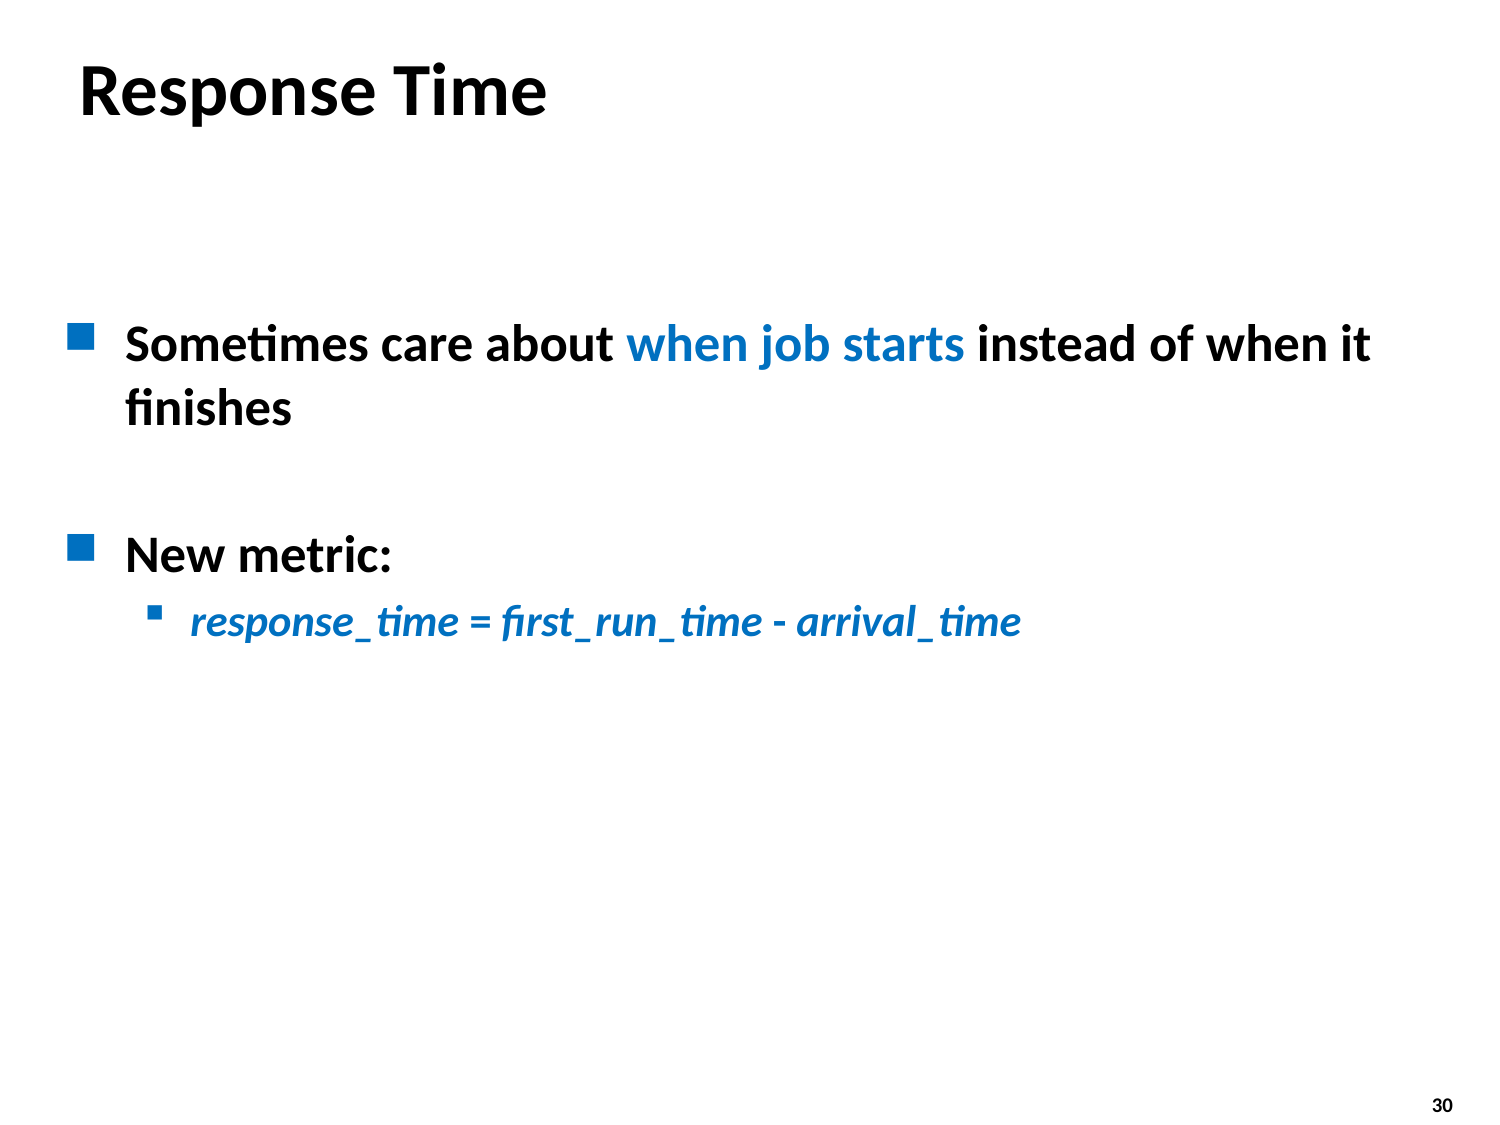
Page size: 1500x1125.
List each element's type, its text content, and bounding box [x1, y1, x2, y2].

list Sometimes care about when job starts instead of when it finishes New metric: response_time = first_run_time - arrival_time [53, 301, 1472, 1007]
title Response Time [64, 23, 1311, 149]
